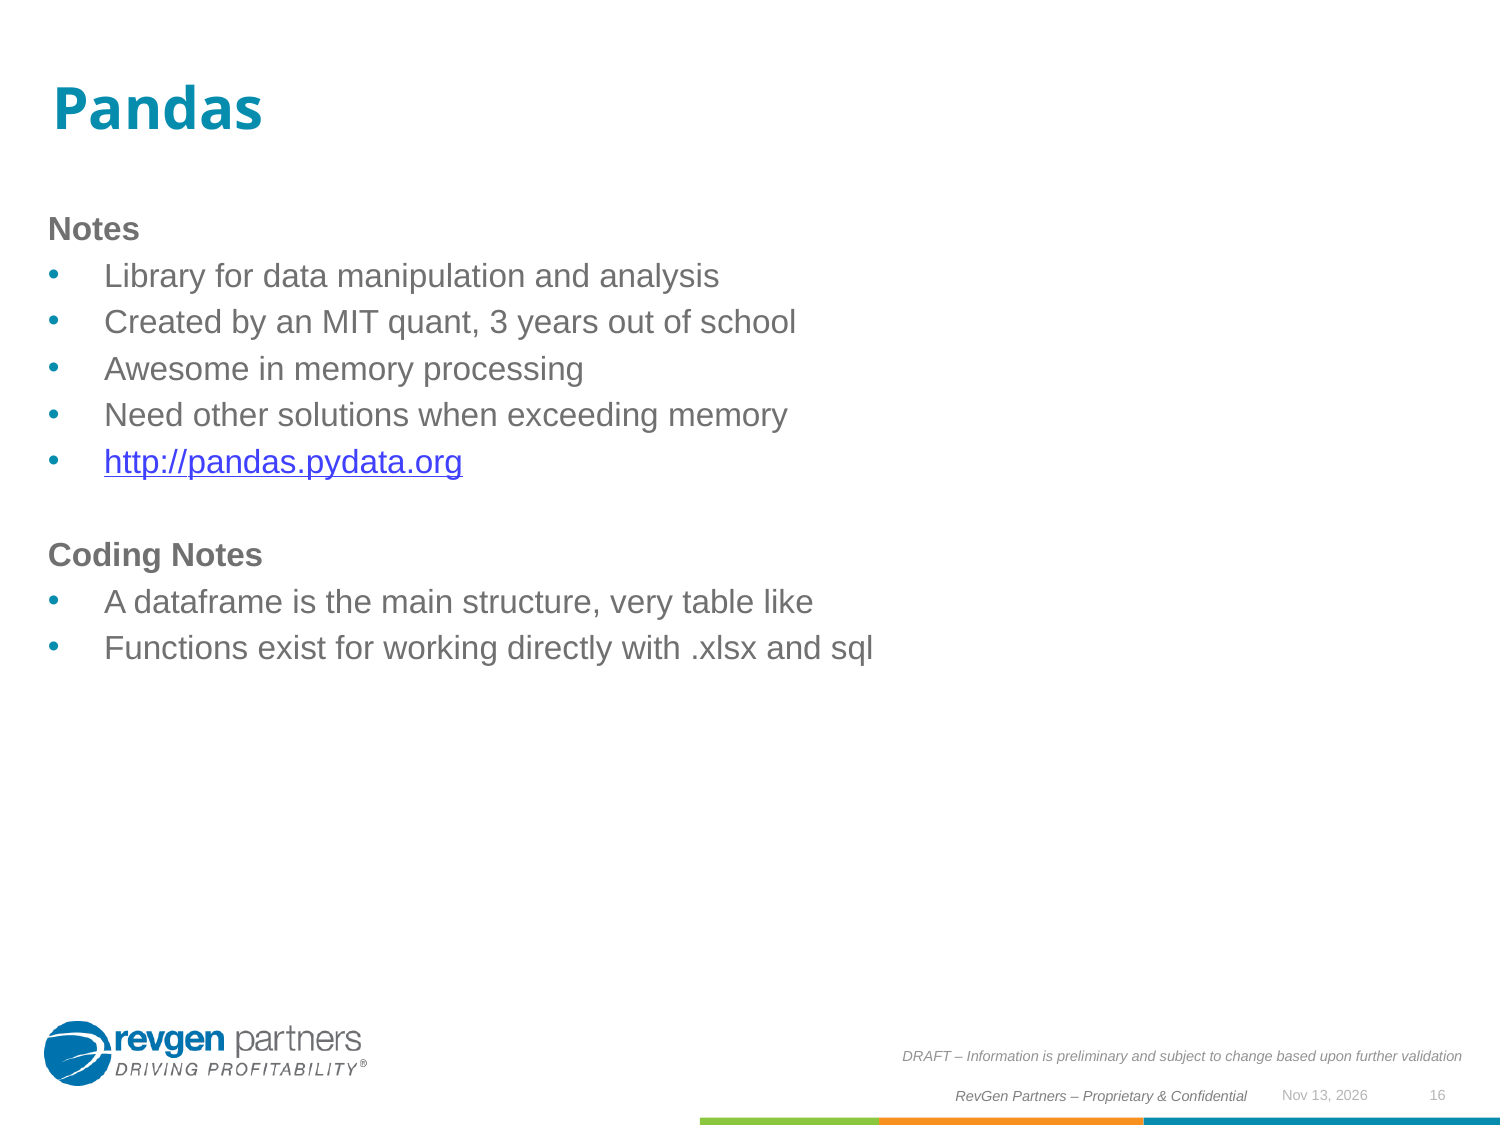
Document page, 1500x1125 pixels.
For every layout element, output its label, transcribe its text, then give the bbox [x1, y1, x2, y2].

slide_number 16 [1400, 1086, 1461, 1125]
picture [42, 1017, 368, 1088]
slide_number Jul-17 [1250, 1086, 1400, 1125]
text_box DRAFT – Information is preliminary and subject to change based upon further validation [887, 1026, 1500, 1086]
title Pandas [37, 12, 1463, 200]
list Notes Library for data manipulation and analysis Created by an MIT quant, 3 years out of school Awesome in memory processing Need other solutions when exceeding memory http://pandas.pydata.org Coding Notes A dataframe is the main structure, very table like Functions exist for working directly with .xlsx and sql [32, 200, 1400, 954]
